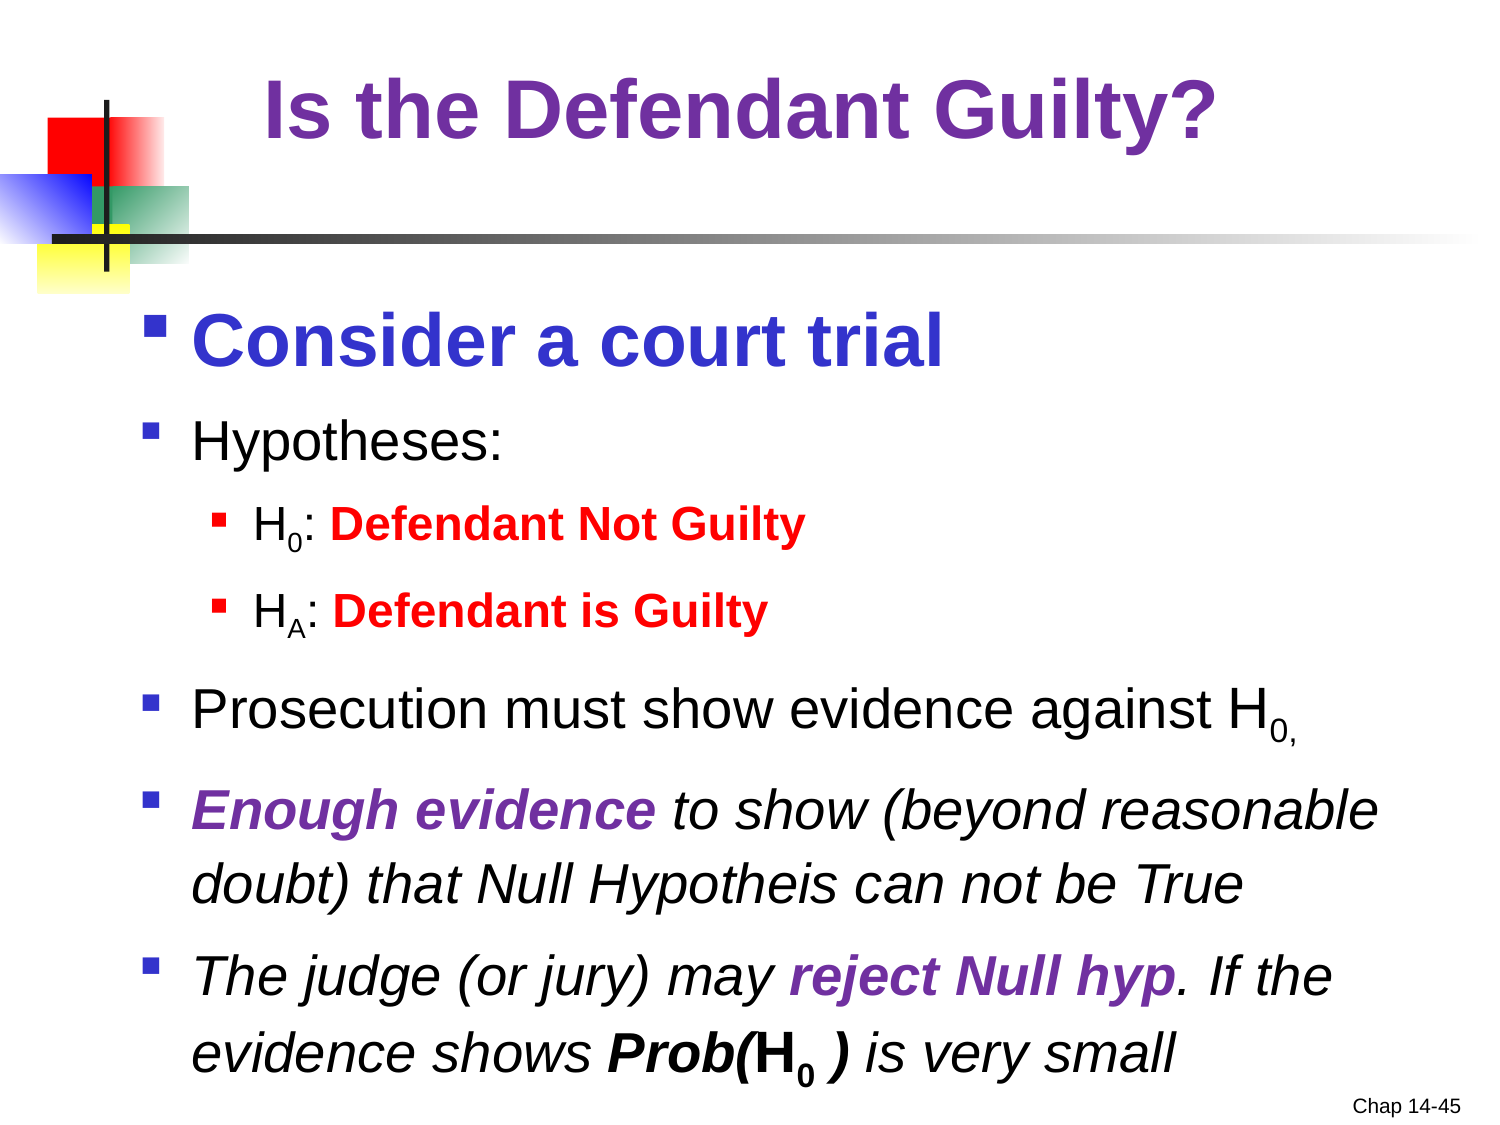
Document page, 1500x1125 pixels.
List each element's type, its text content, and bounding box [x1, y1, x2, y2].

slide_number Chap 14-45 [1125, 1088, 1475, 1125]
list Consider a court trial Hypotheses: H0: Defendant Not Guilty HA: Defendant is Guilty Prosecution must show evidence against H0, Enough evidence to show (beyond reasonable doubt) that Null Hypotheis can not be True The judge (or jury) may reject Null hyp. If the evidence shows Prob(H0 ) is very small [125, 275, 1475, 1088]
title Is the Defendant Guilty? [129, 62, 1355, 263]
